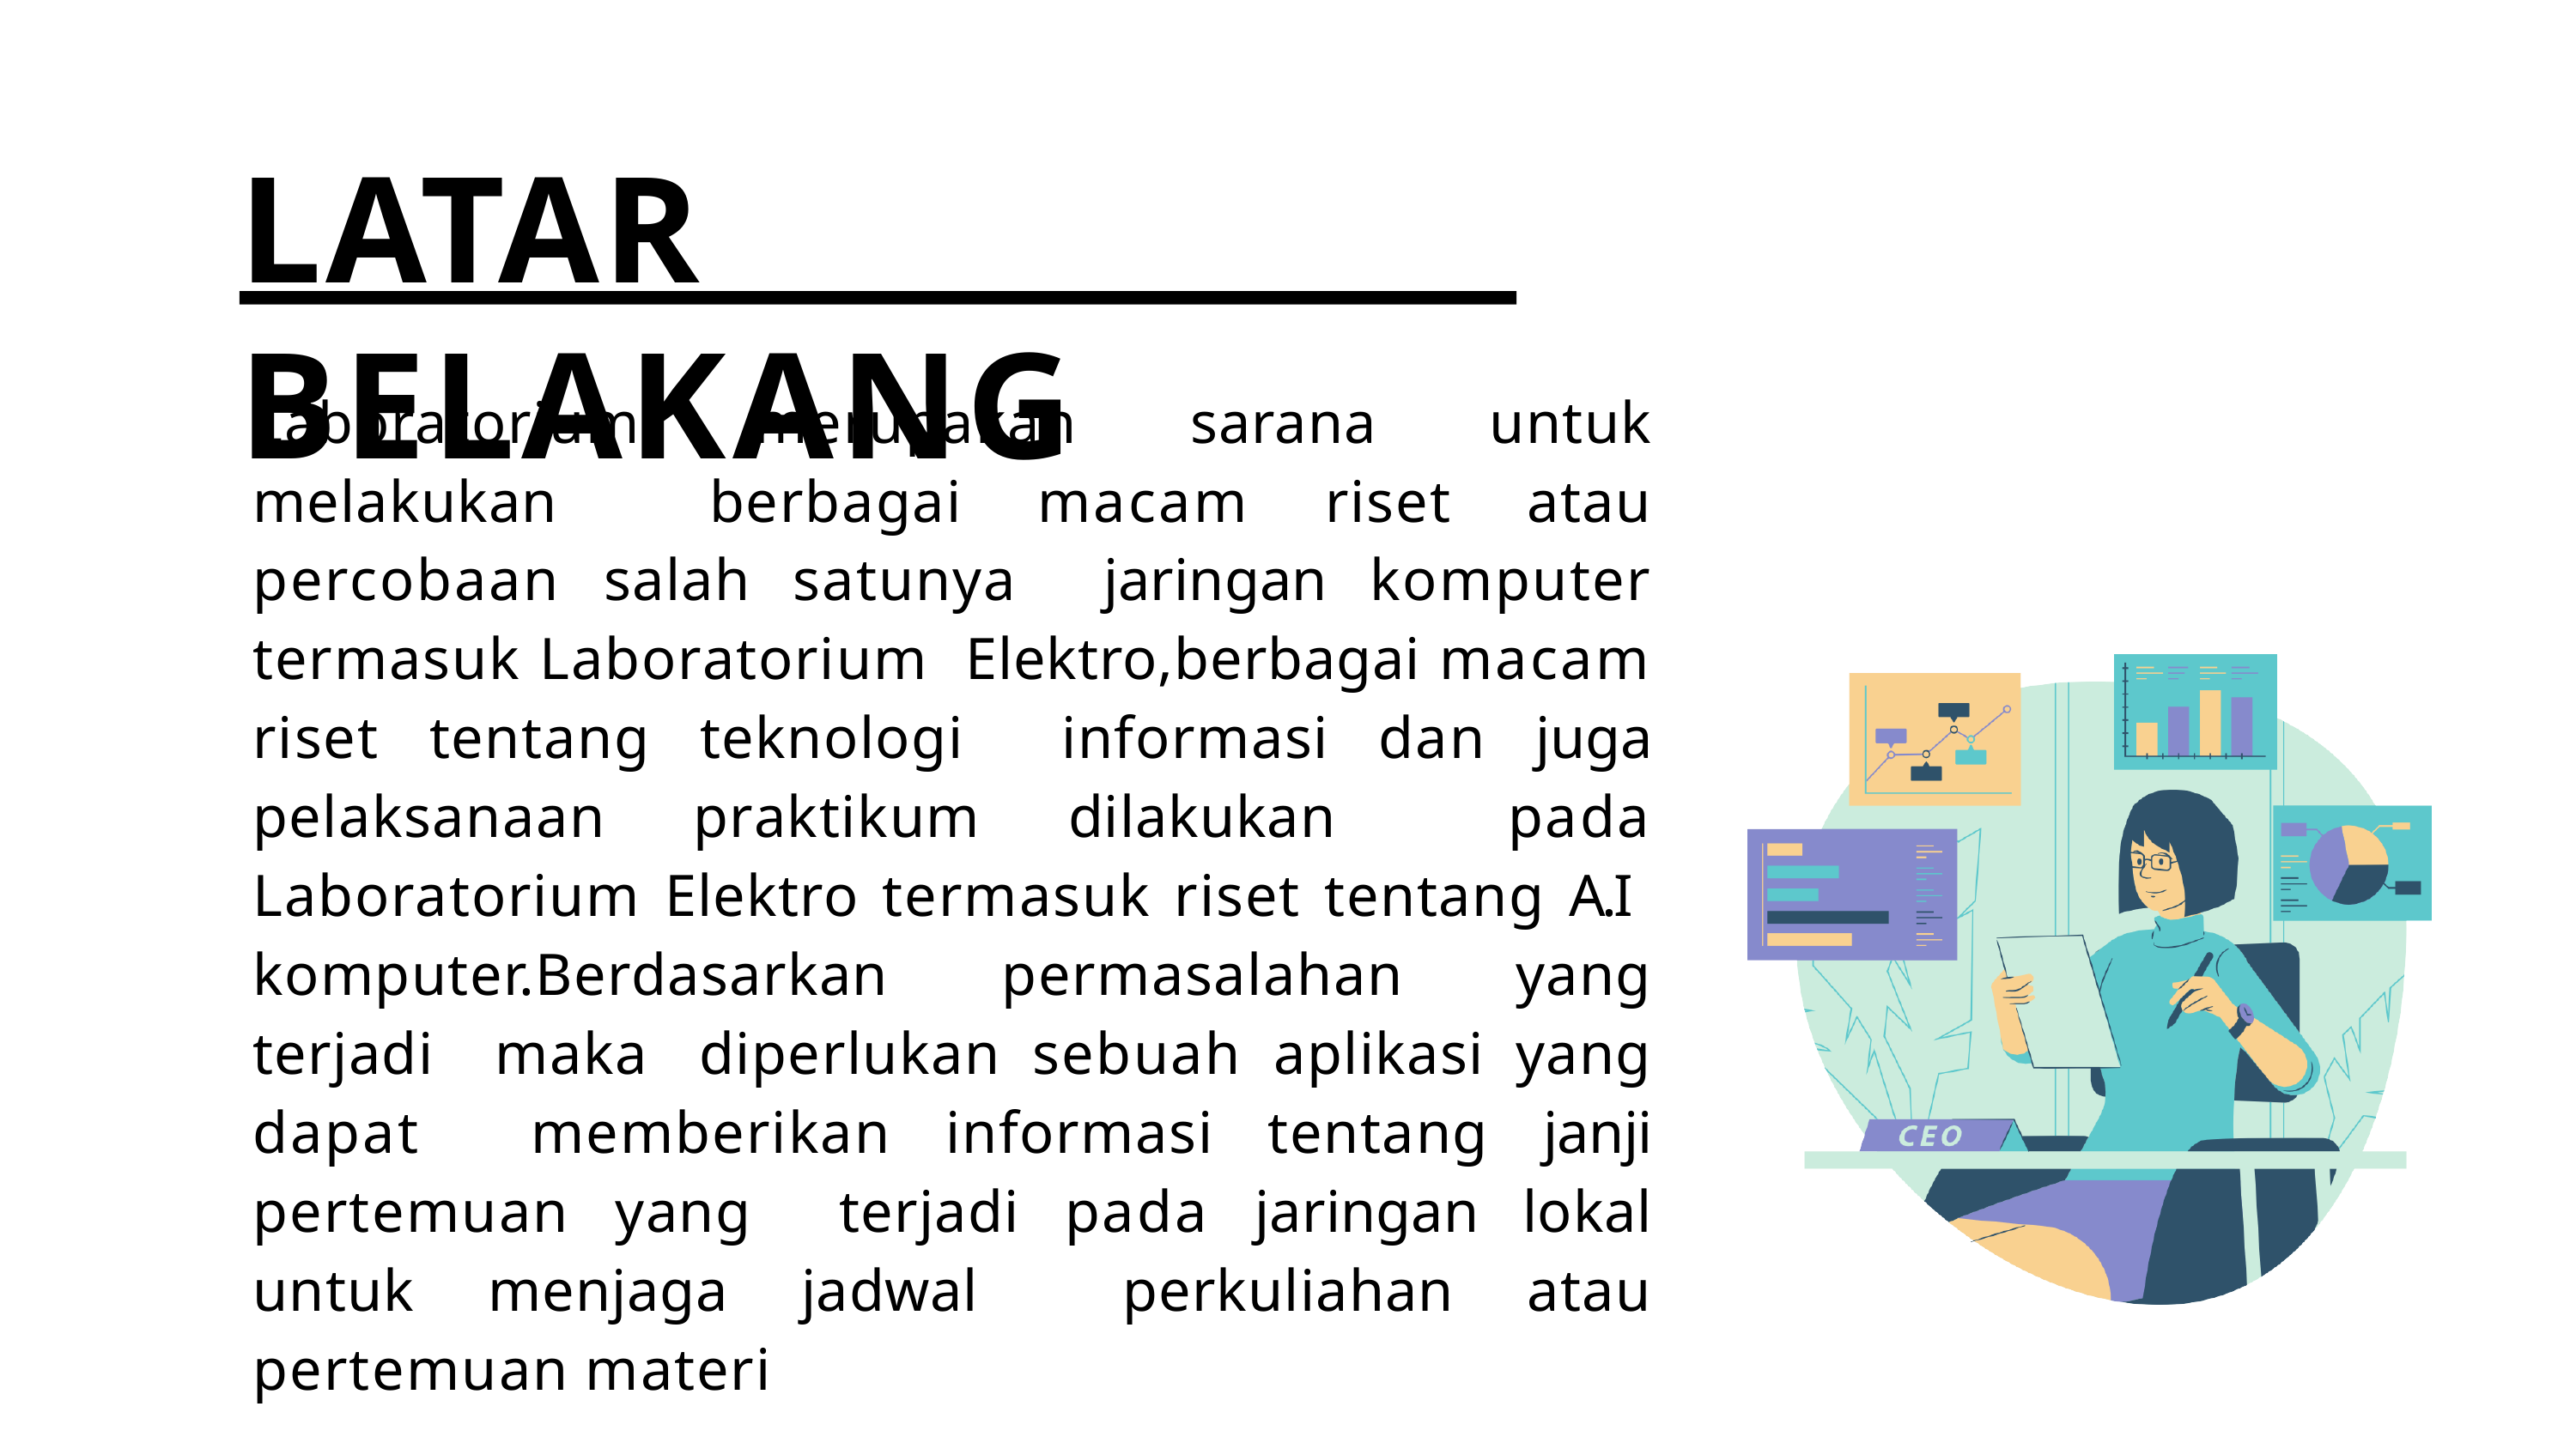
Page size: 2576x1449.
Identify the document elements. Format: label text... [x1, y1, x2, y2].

title LATAR BELAKANG [237, 134, 1519, 488]
text_box Laboratorium merupakan sarana untuk melakukan berbagai macam riset atau percobaan salah satunya jaringan komputer termasuk Laboratorium Elektro,berbagai macam riset tentang teknologi informasi dan juga pelaksanaan praktikum dilakukan pada Laboratorium Elektro termasuk riset tentang A.I komputer.Berdasarkan permasalahan yang terjadi maka diperlukan sebuah aplikasi yang dapat memberikan informasi tentang janji pertemuan yang terjadi pada jaringan lokal untuk menjaga jadwal perkuliahan atau pertemuan materi [251, 373, 1654, 1402]
picture [1747, 654, 2432, 1305]
